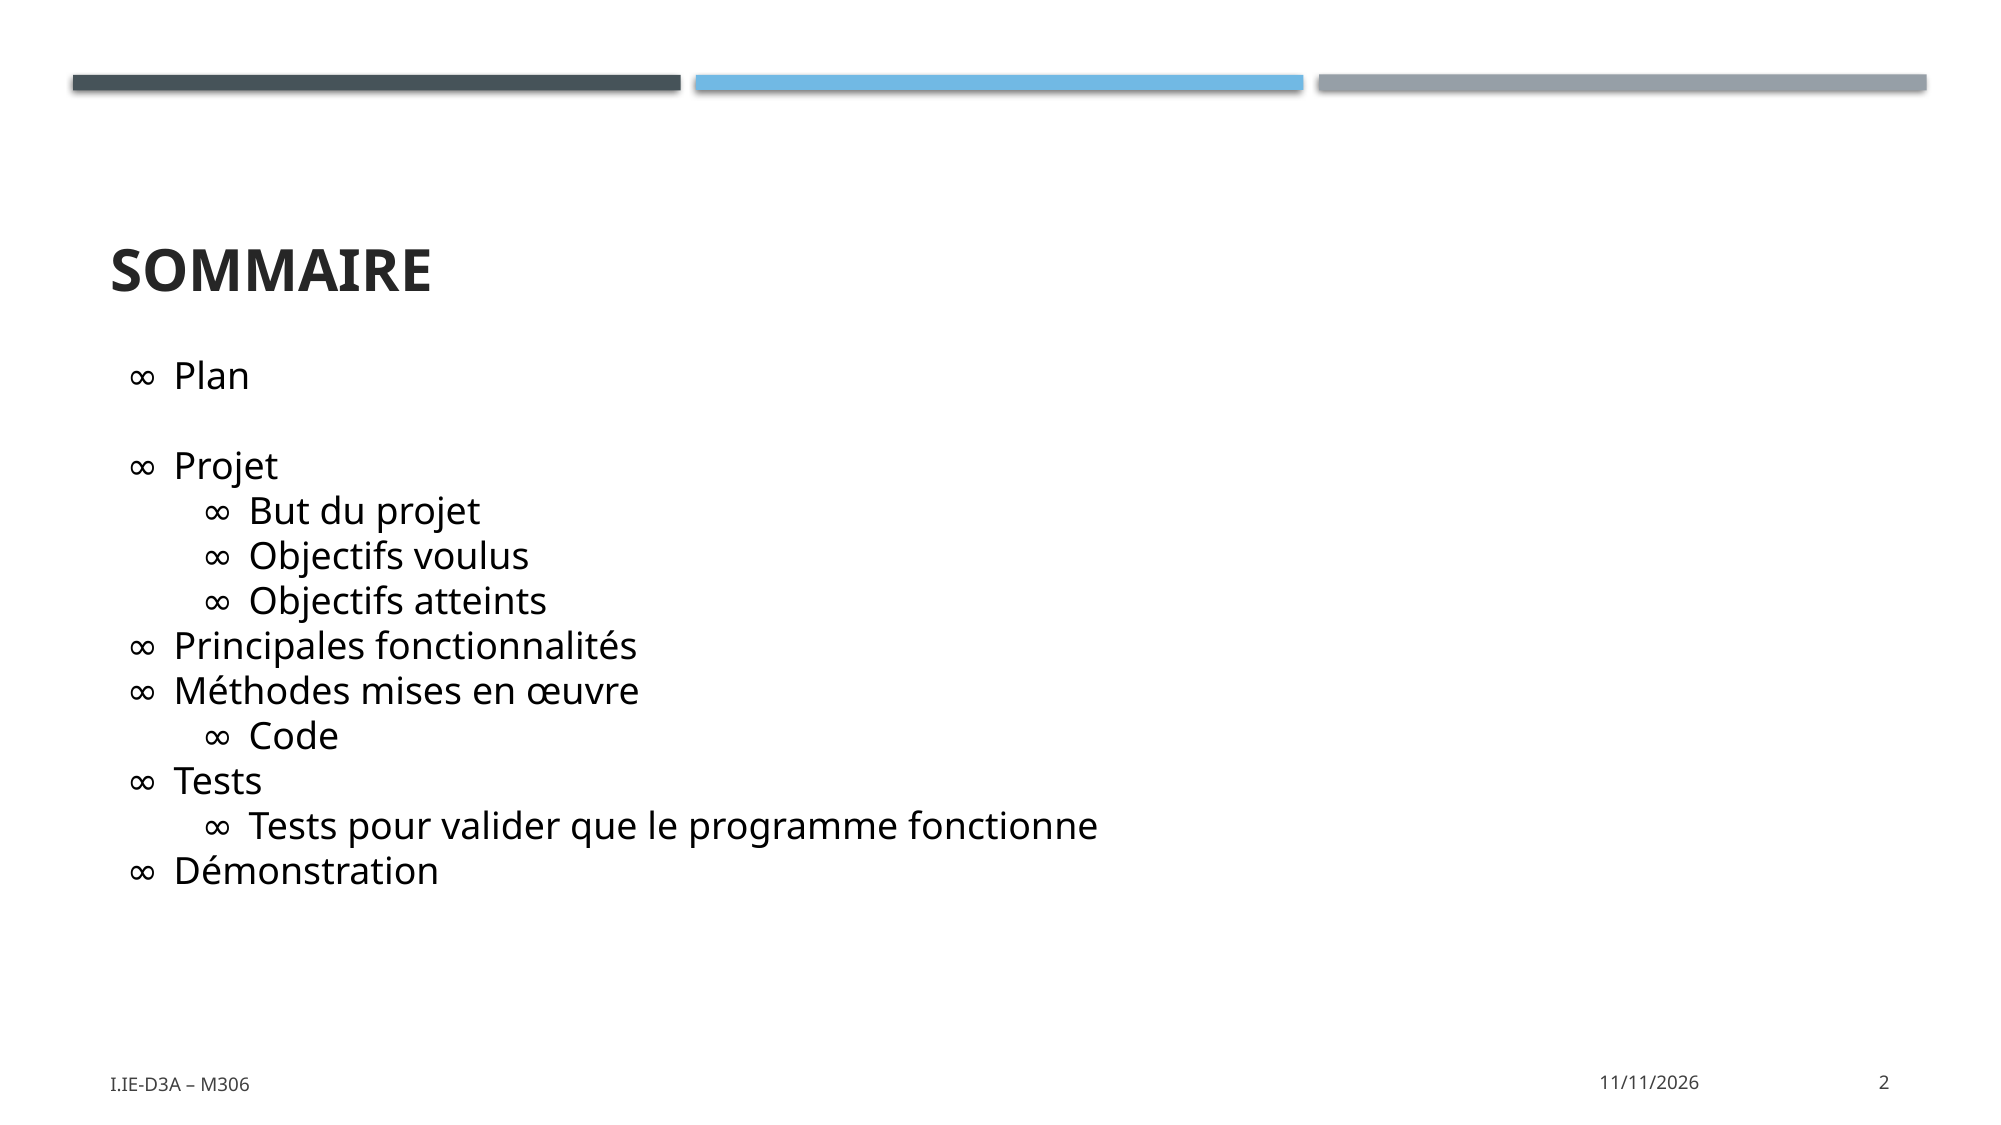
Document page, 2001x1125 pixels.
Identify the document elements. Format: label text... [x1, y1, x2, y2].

title Sommaire [95, 115, 1905, 311]
text_box Plan Projet But du projet Objectifs voulus Objectifs atteints Principales fonctionnalités Méthodes mises en œuvre Code Tests Tests pour valider que le programme fonctionne Démonstration [112, 344, 1922, 900]
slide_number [1247, 1053, 1715, 1114]
footer I.IE-D3a – M306 [95, 1053, 1230, 1114]
slide_number 2 [1732, 1053, 1905, 1114]
